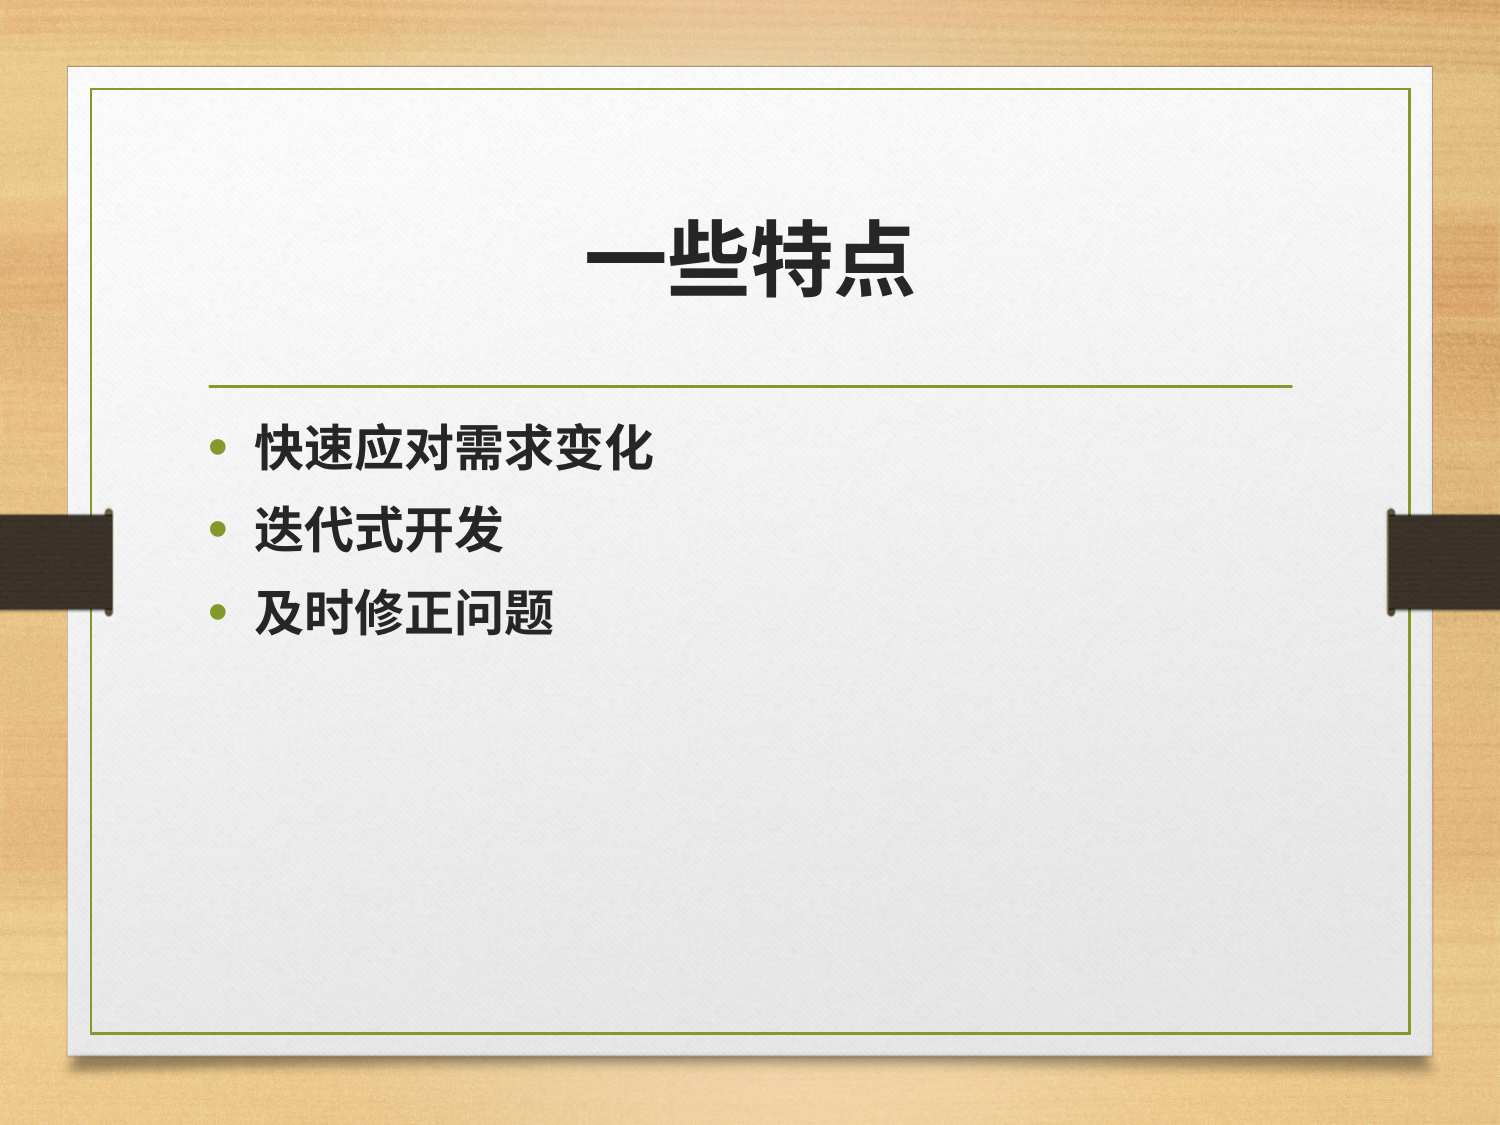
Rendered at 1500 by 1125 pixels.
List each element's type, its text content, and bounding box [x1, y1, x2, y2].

list 快速应对需求变化 迭代式开发 及时修正问题 [192, 408, 1309, 974]
title 一些特点 [192, 150, 1309, 364]
picture [0, 0, 1500, 1125]
